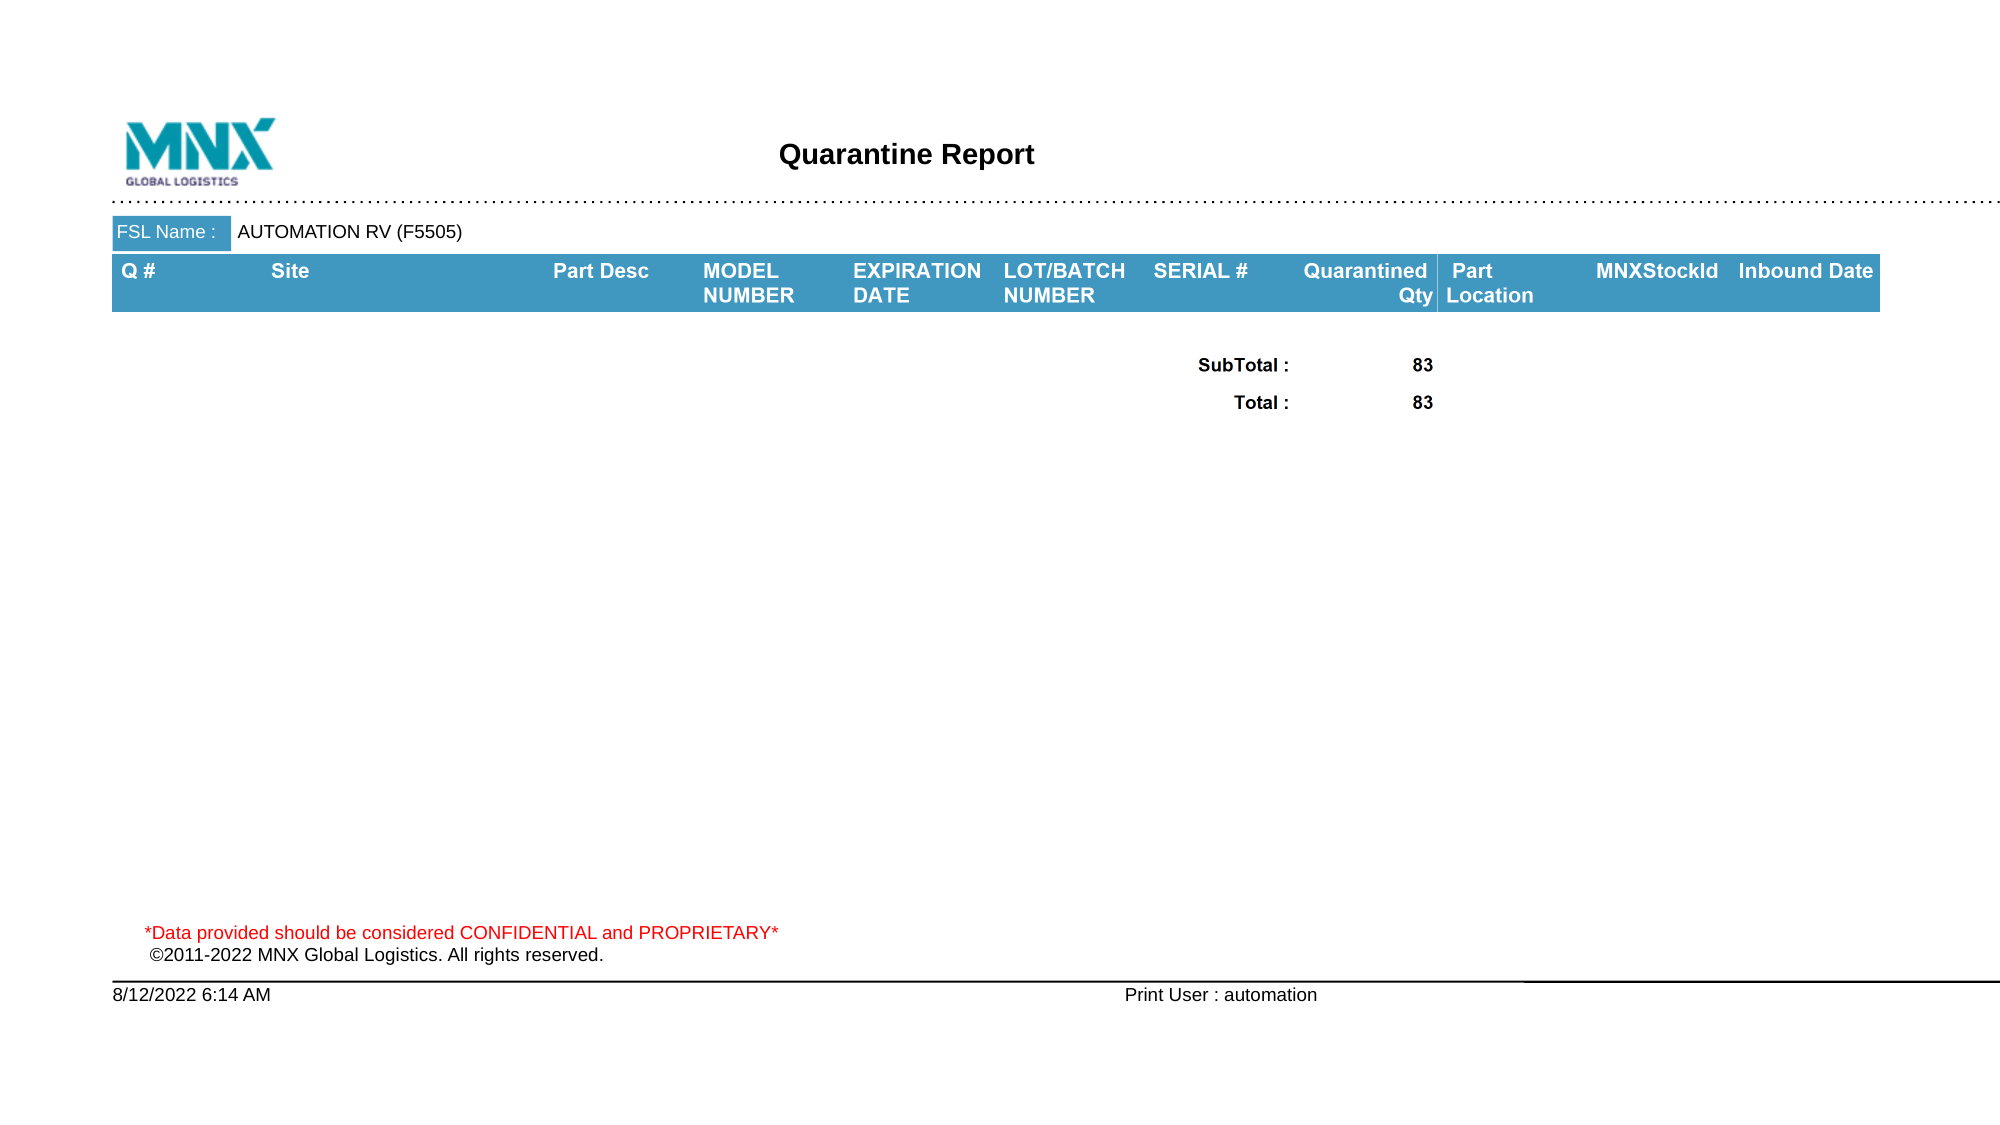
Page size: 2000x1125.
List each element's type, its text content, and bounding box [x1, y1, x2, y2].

picture [112, 115, 323, 188]
text_box *Data provided should be considered CONFIDENTIAL and PROPRIETARY* [144, 920, 1158, 942]
picture [112, 254, 1880, 425]
text_box FSL Name : [112, 215, 232, 252]
text_box 8/12/2022 6:14 AM [112, 983, 343, 1013]
text_box Print User : automation [1055, 983, 1387, 1013]
text_box AUTOMATION RV (F5505) [233, 215, 669, 251]
text_box Quarantine Report [562, 131, 1252, 173]
text_box ©2011-2022 MNX Global Logistics. All rights reserved. [144, 942, 1158, 964]
